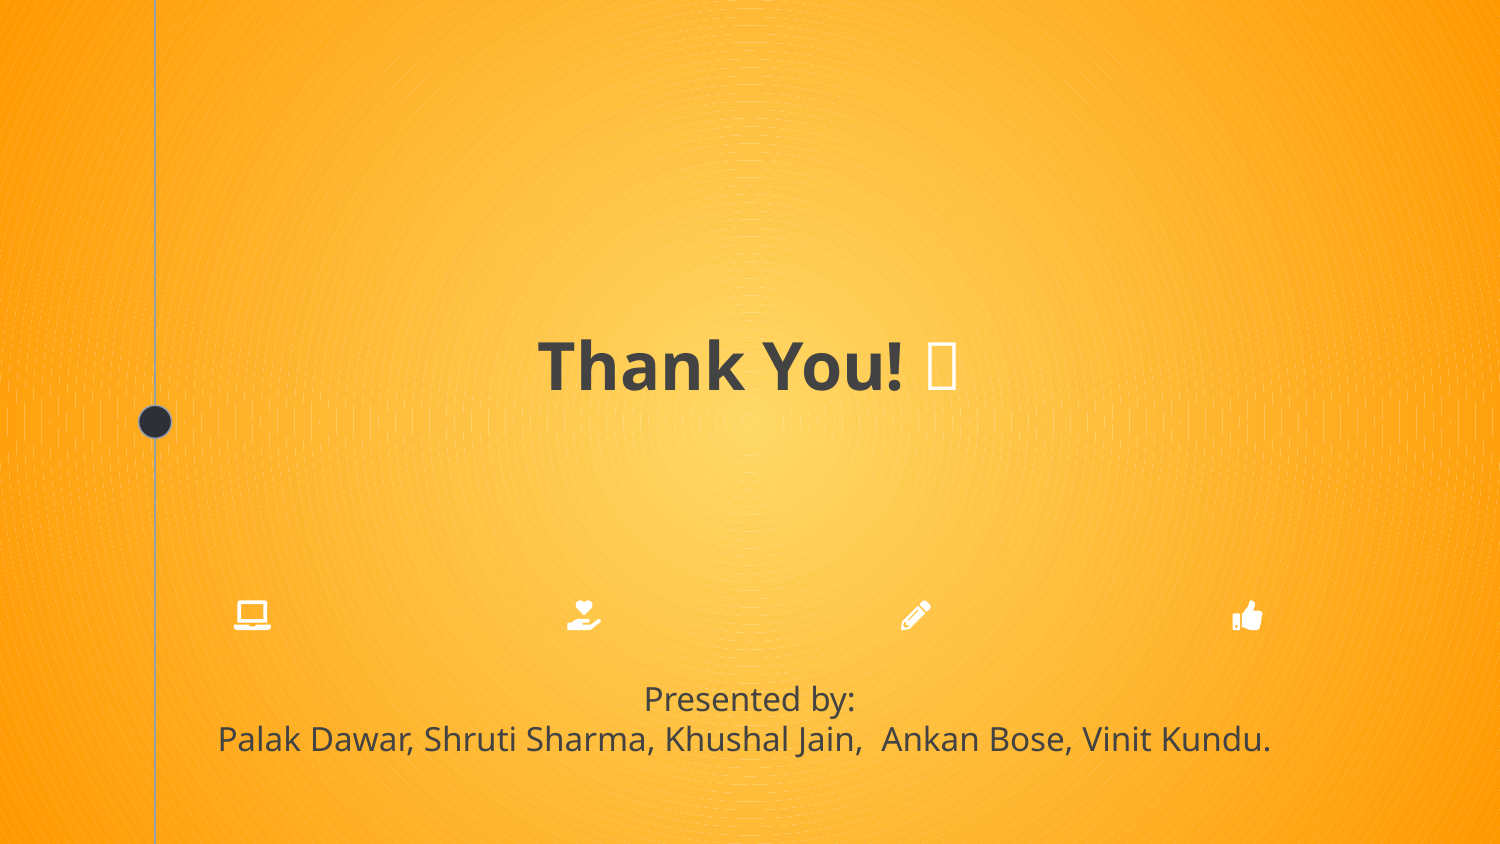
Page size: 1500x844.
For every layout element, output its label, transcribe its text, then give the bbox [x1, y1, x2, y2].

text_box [169, 600, 1331, 783]
text_box Thank You! 🎈 [181, 324, 1319, 368]
